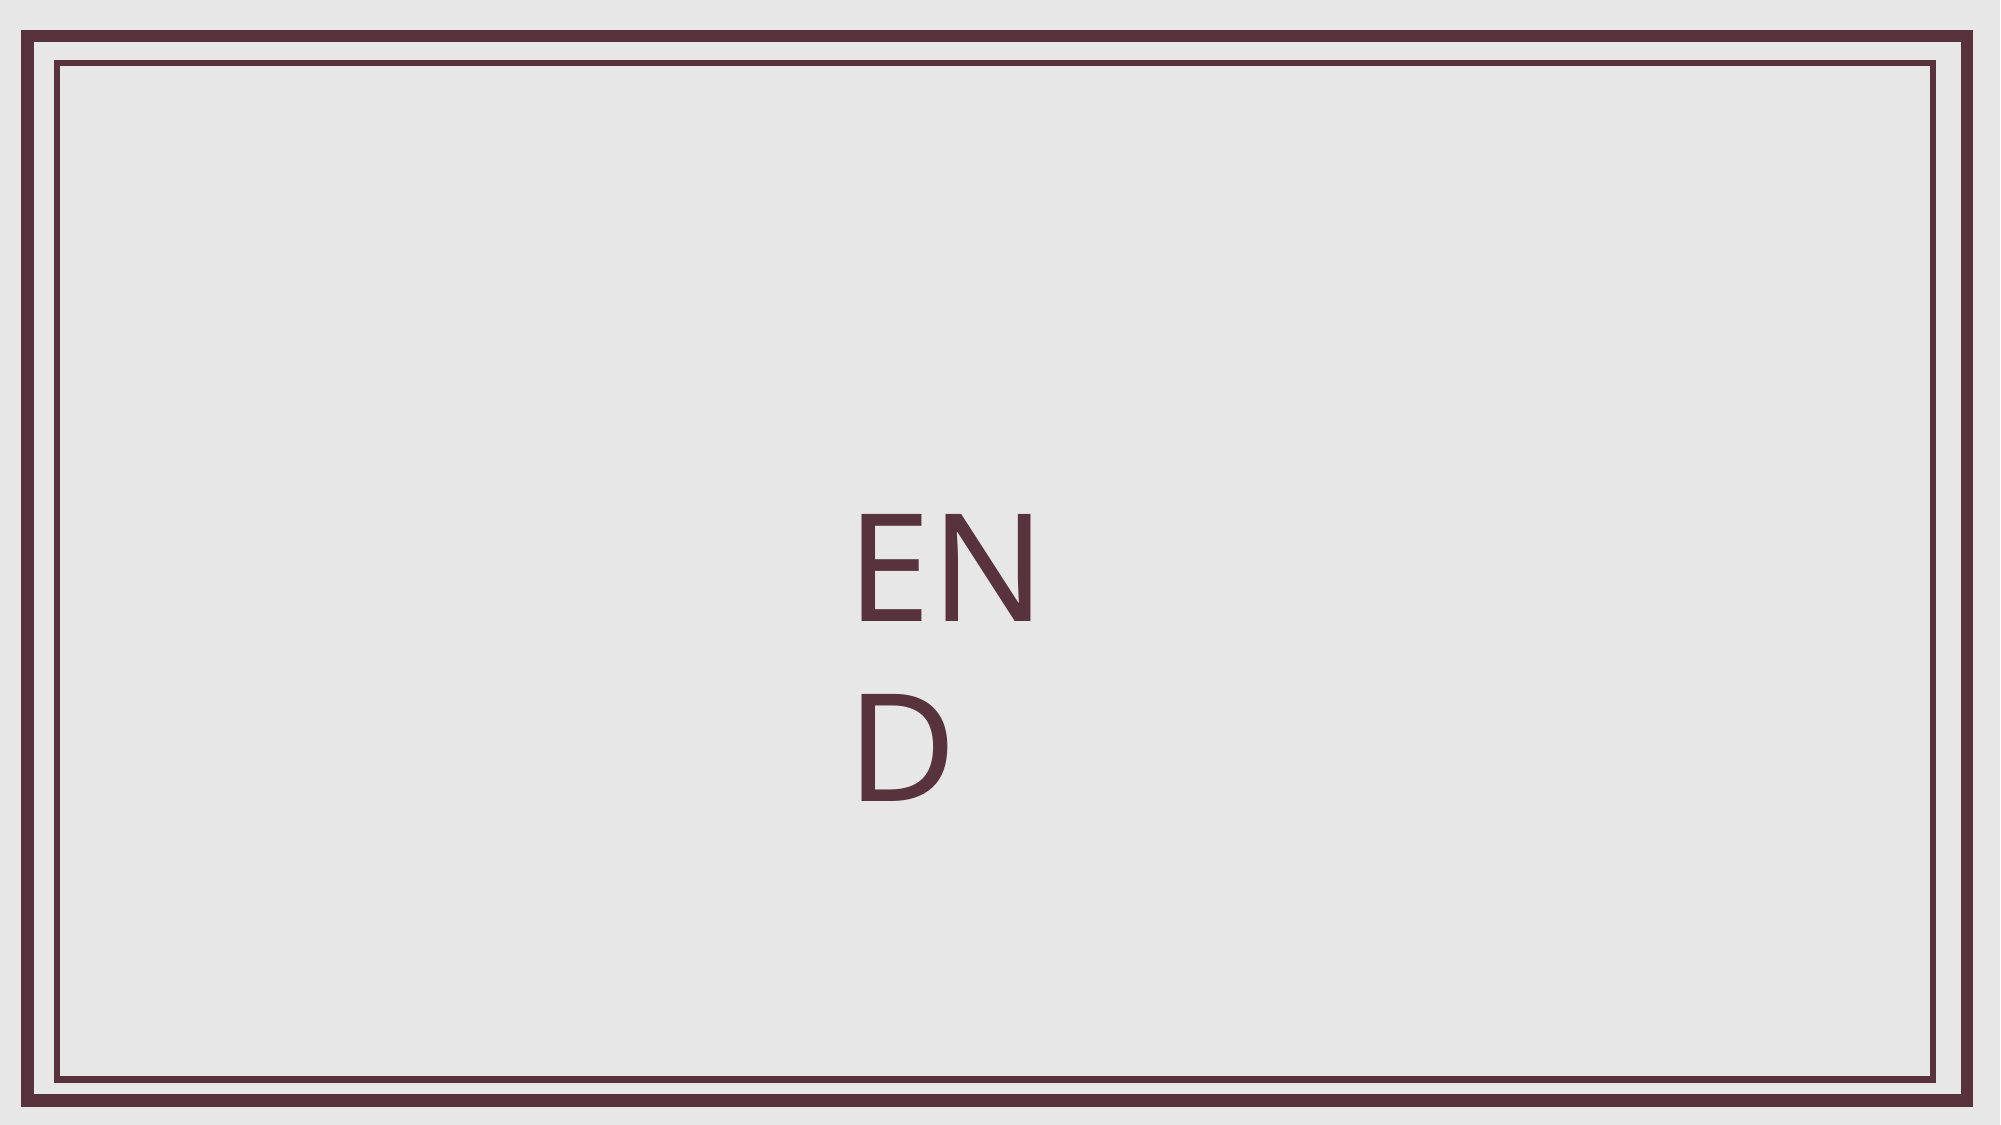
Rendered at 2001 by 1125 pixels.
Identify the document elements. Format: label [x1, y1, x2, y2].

text_box [26, 35, 1968, 1102]
text_box [56, 62, 1934, 1081]
